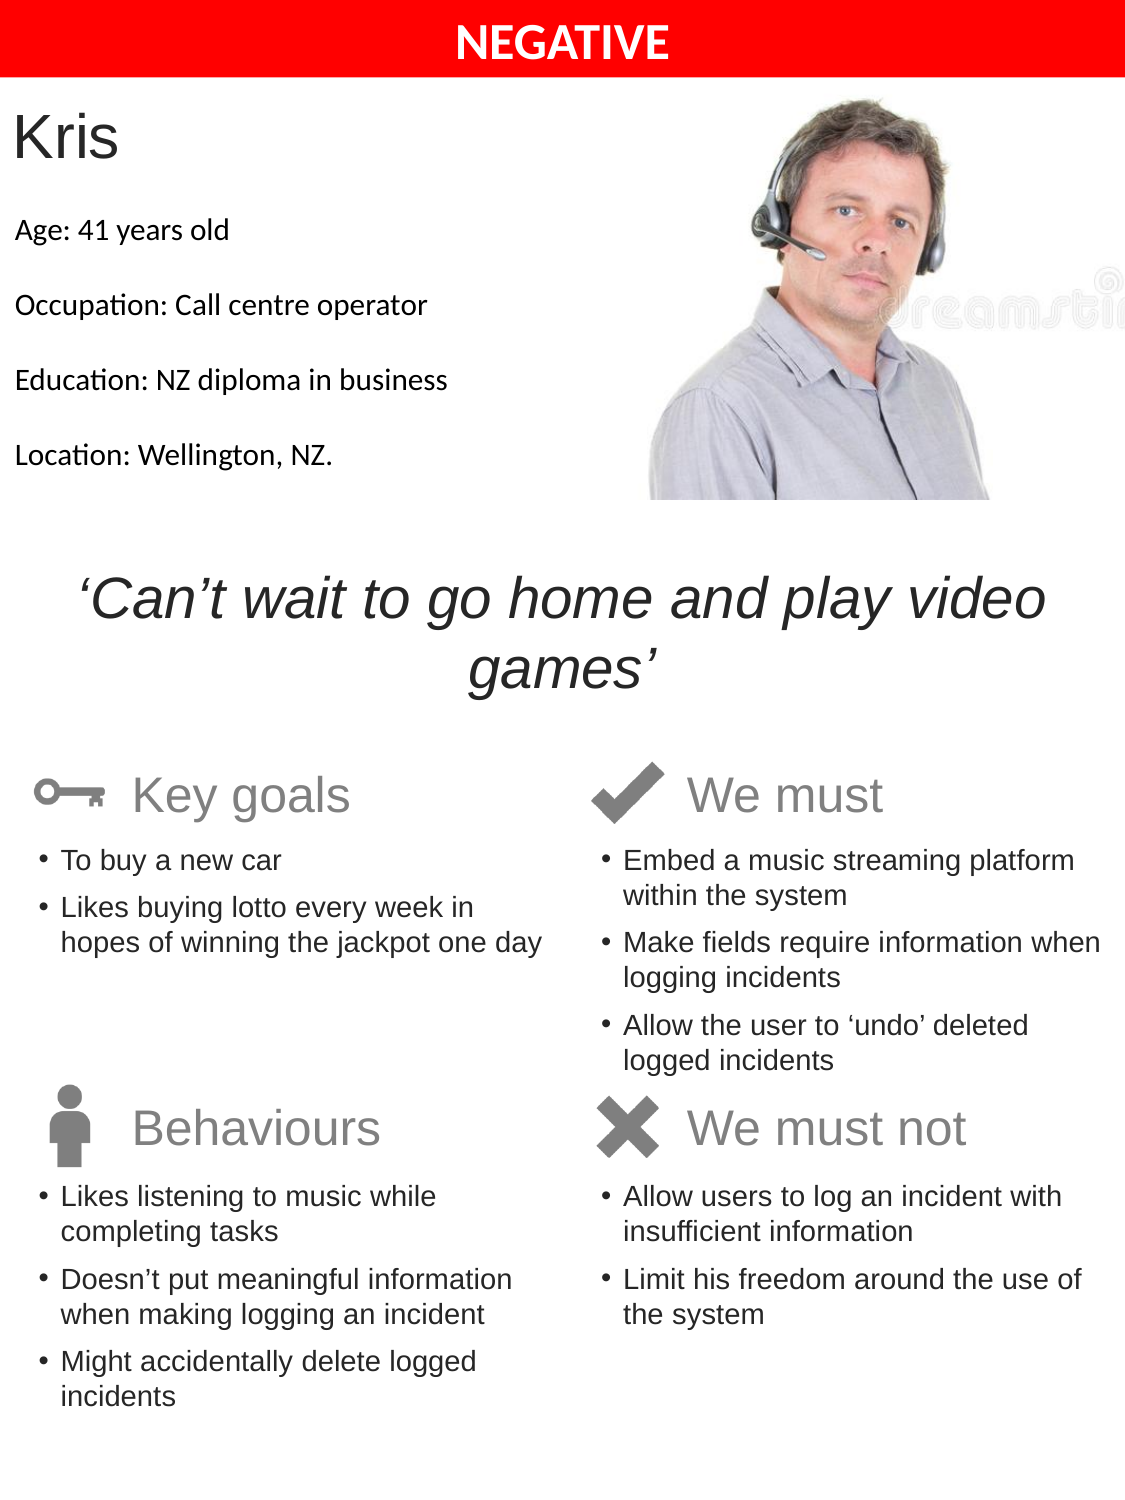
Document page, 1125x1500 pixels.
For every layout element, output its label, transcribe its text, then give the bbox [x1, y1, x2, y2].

text_box Kris [5, 88, 568, 179]
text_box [583, 748, 1118, 838]
text_box Embed a music streaming platform within the system Make fields require information when logging incidents Allow the user to ‘undo’ deleted logged incidents [593, 833, 1125, 1170]
text_box Likes listening to music while completing tasks Doesn’t put meaningful information when making logging an incident Might accidentally delete logged incidents [30, 1178, 563, 1468]
picture [621, 77, 1125, 500]
text_box To buy a new car Likes buying lotto every week in hopes of winning the jackpot one day [30, 846, 563, 1014]
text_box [583, 1081, 1118, 1171]
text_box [24, 748, 563, 838]
text_box NEGATIVE [0, 0, 1125, 78]
text_box ‘Can’t wait to go home and play video games’ [0, 552, 1125, 708]
text_box Age: 41 years old Occupation: Call centre operator Education: NZ diploma in business Location: Wellington, NZ. [0, 202, 563, 479]
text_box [24, 1081, 563, 1171]
text_box Allow users to log an incident with insufficient information Limit his freedom around the use of the system [593, 1170, 1125, 1338]
